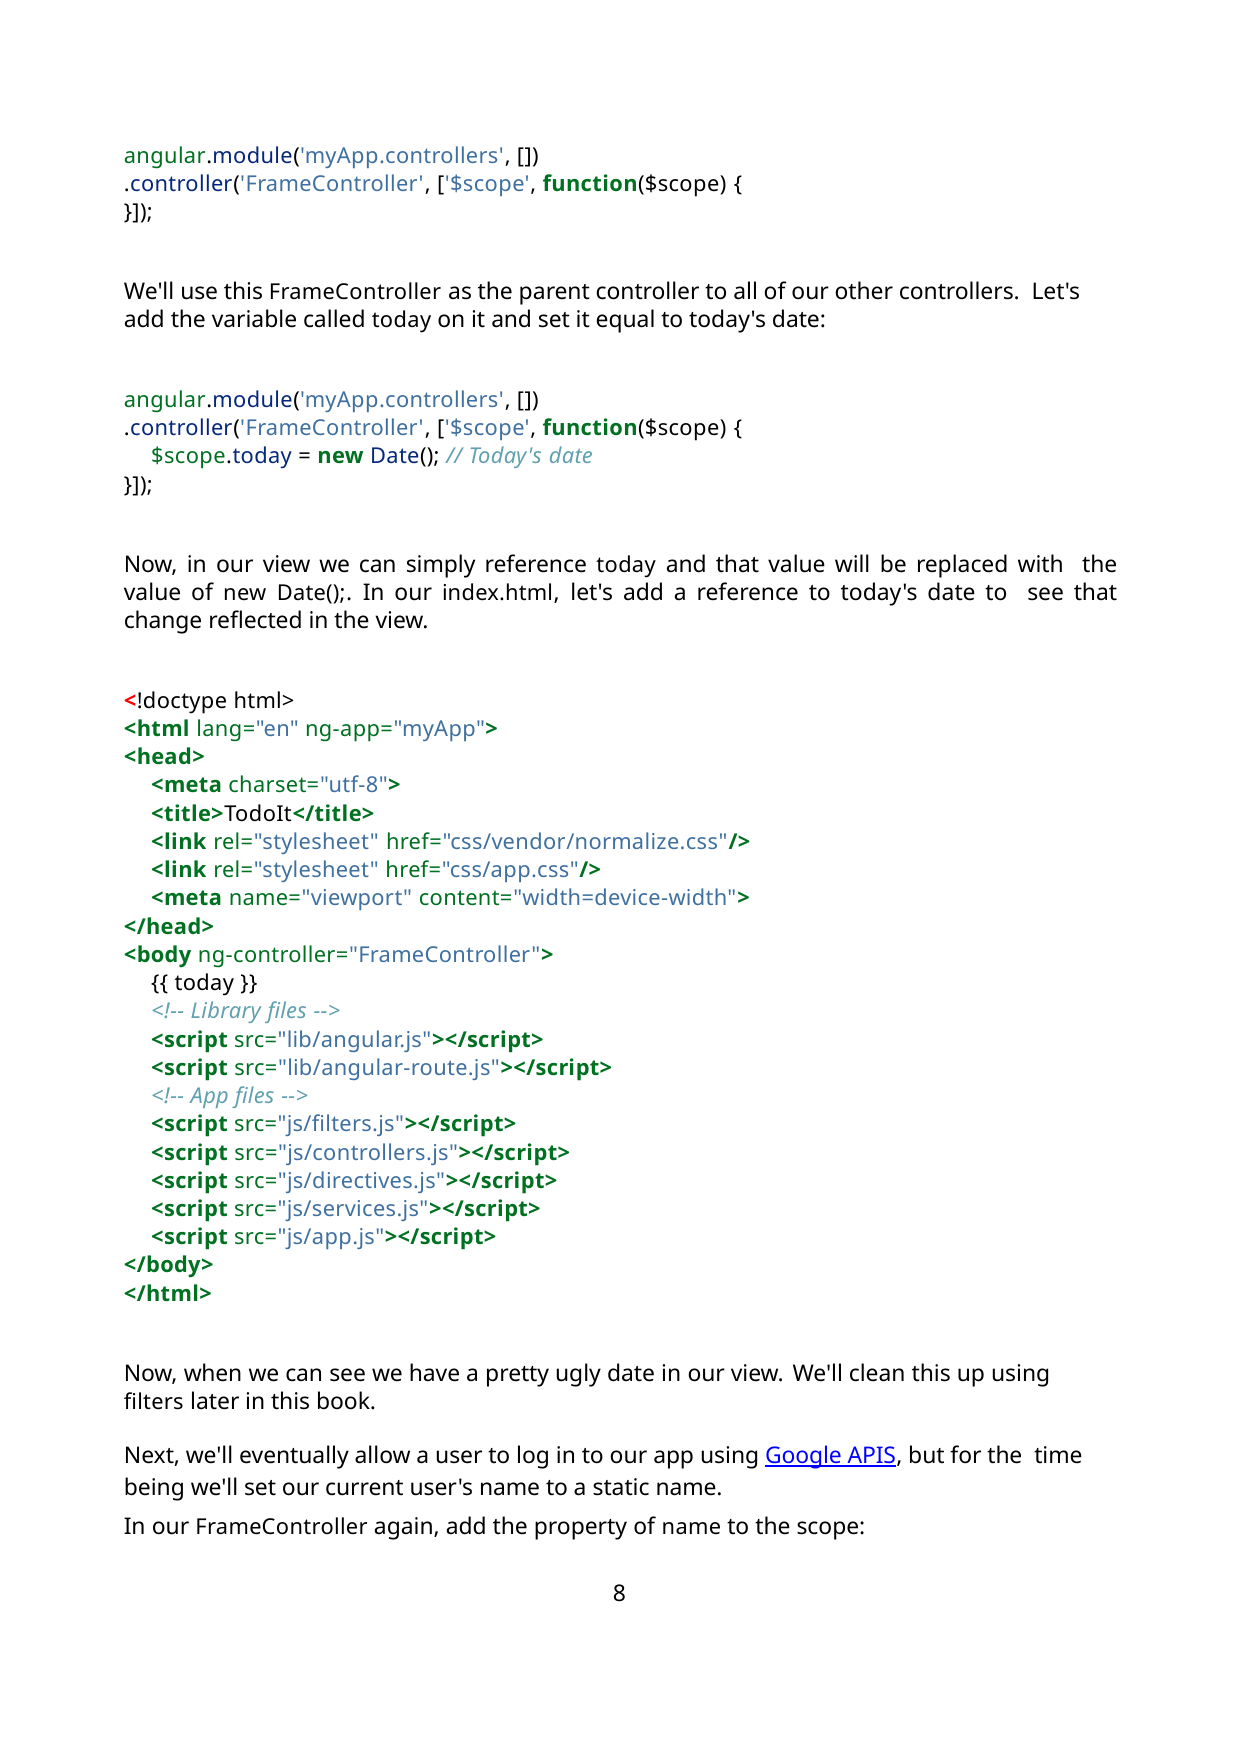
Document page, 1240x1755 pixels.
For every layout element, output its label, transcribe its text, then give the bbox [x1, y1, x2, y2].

text_box angular.module('myApp.controllers', []) .controller('FrameController', ['$scope', function($scope) { }]); We'll use this FrameController as the parent controller to all of our other controllers. Let's add the variable called today on it and set it equal to today's date: angular.module('myApp.controllers', []) .controller('FrameController', ['$scope', function($scope) { $scope.today = new Date(); // Today's date }]); Now, in our view we can simply reference today and that value will be replaced with the value of new Date();. In our index.html, let's add a reference to today's date to see that change reflected in the view. <!doctype html> <html lang="en" ng-app="myApp"> <head> <meta charset="utf-8"> <title>TodoIt</title> <link rel="stylesheet" href="css/vendor/normalize.css"/> <link rel="stylesheet" href="css/app.css"/> <meta name="viewport" content="width=device-width"> </head> <body ng-controller="FrameController"> {{ today }} <!-- Library files --> <script src="lib/angular.js"></script> <script src="lib/angular-route.js"></script> <!-- App files --> <script src="js/filters.js"></script> <script src="js/controllers.js"></script> <script src="js/directives.js"></script> <script src="js/services.js"></script> <script src="js/app.js"></script> </body> </html> Now, when we can see we have a pretty ugly date in our view. We'll clean this up using filters later in this book. Next, we'll eventually allow a user to log in to our app using Google APIS, but for the time being we'll set our current user's name to a static name. [121, 141, 1119, 1500]
text_box In our FrameController again, add the property of name to the scope: [121, 1513, 941, 1540]
slide_number 8 [601, 1584, 639, 1755]
